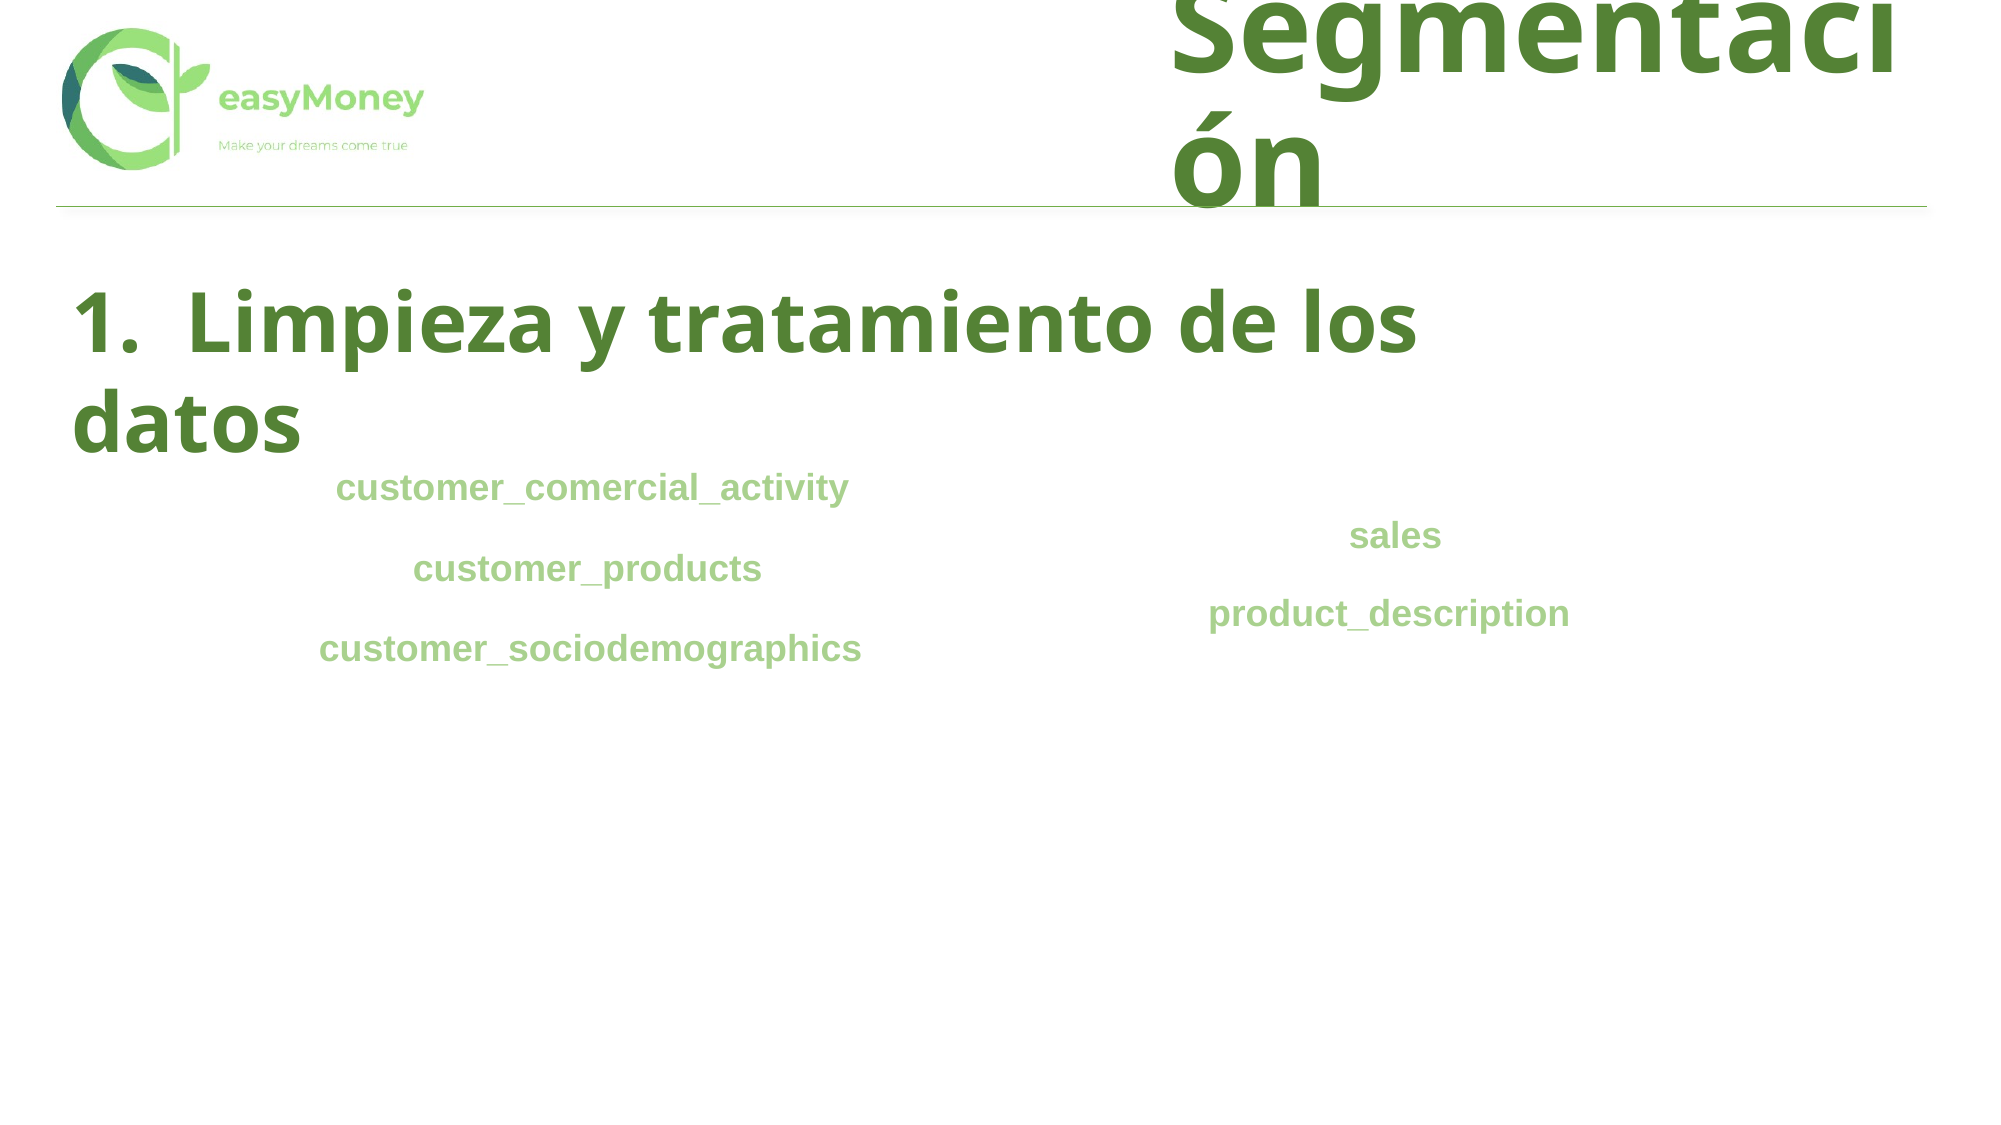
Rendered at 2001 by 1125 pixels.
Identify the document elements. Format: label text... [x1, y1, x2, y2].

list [56, 21, 430, 177]
text_box customer_products [398, 536, 790, 596]
text_box customer_comercial_activity [320, 455, 930, 516]
text_box 1. Limpieza y tratamiento de los datos [56, 262, 1480, 477]
text_box product_description [1193, 582, 1602, 642]
text_box sales [1334, 504, 1462, 564]
title Segmentación [1154, 47, 1927, 151]
text_box customer_sociodemographics [304, 616, 884, 677]
